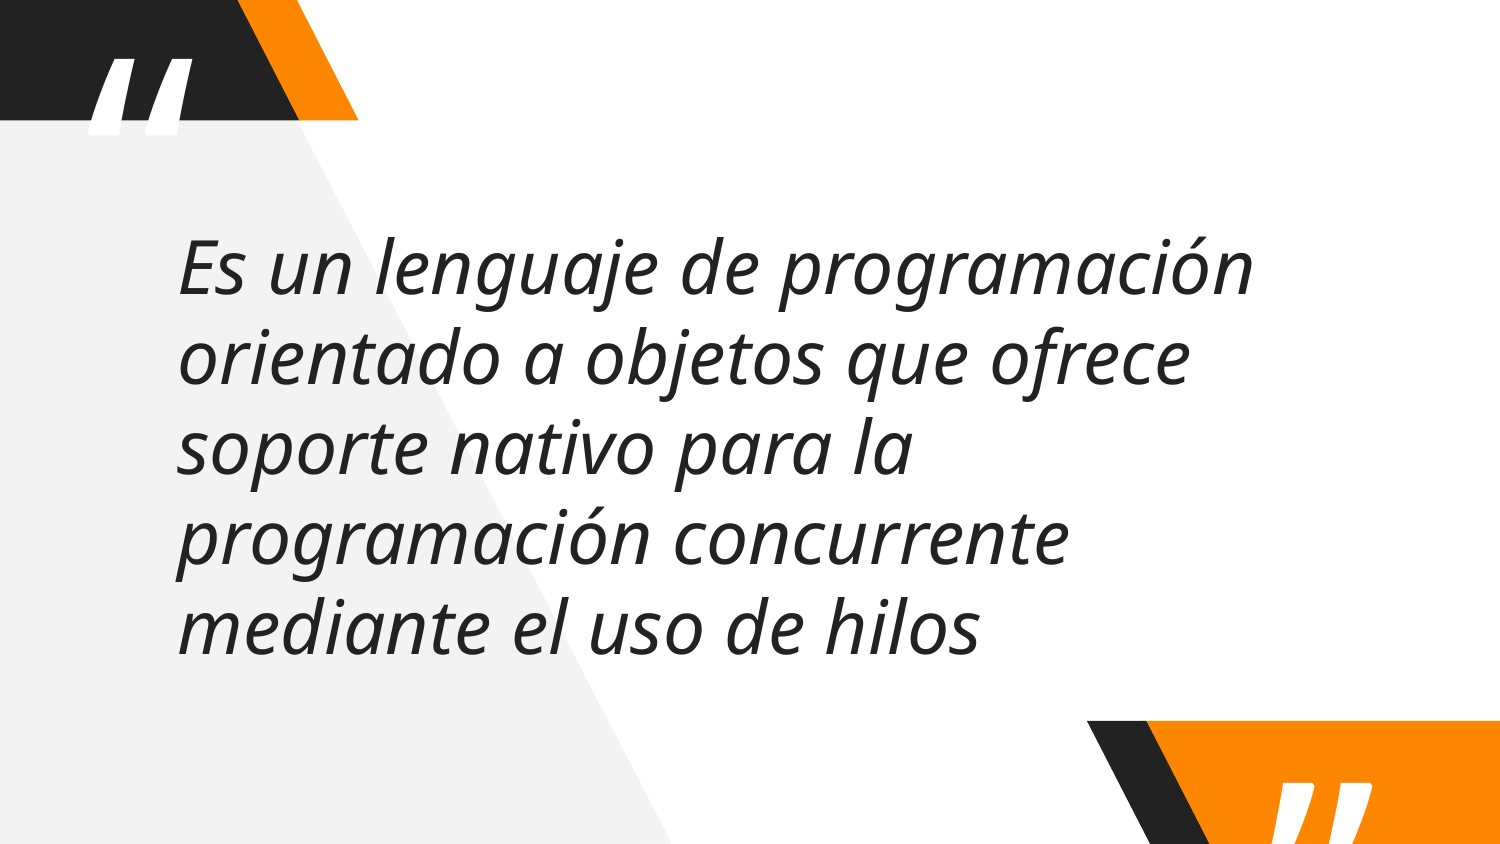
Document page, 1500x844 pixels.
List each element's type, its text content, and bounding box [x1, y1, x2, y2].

list Es un lenguaje de programación orientado a objetos que ofrece soporte nativo para la programación concurrente mediante el uso de hilos [162, 167, 1368, 721]
